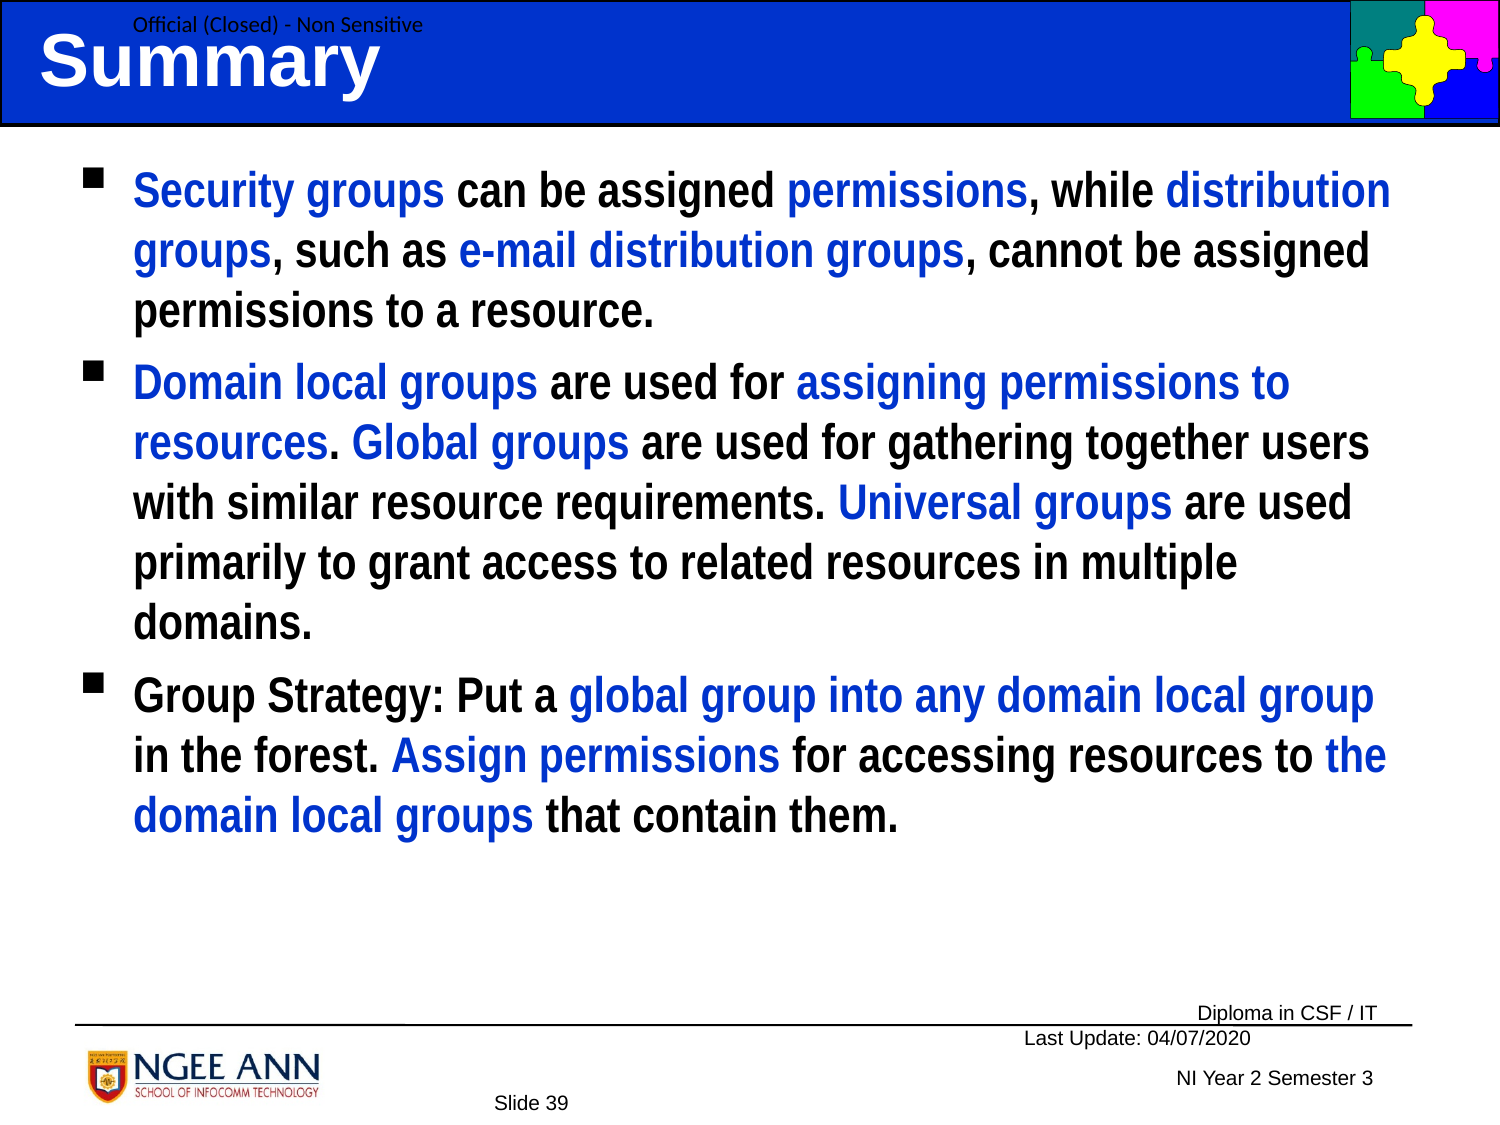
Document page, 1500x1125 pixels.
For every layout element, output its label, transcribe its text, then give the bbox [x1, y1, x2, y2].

text_box Summary [24, 0, 1347, 113]
text_box Security groups can be assigned permissions, while distribution groups, such as e-mail distribution groups, cannot be assigned permissions to a resource. Domain local groups are used for assigning permissions to resources. Global groups are used for gathering together users with similar resource requirements. Universal groups are used primarily to grant access to related resources in multiple domains. Group Strategy: Put a global group into any domain local group in the forest. Assign permissions for accessing resources to the domain local groups that contain them. [62, 149, 1438, 1030]
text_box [1349, 0, 1500, 120]
picture [62, 1030, 344, 1125]
